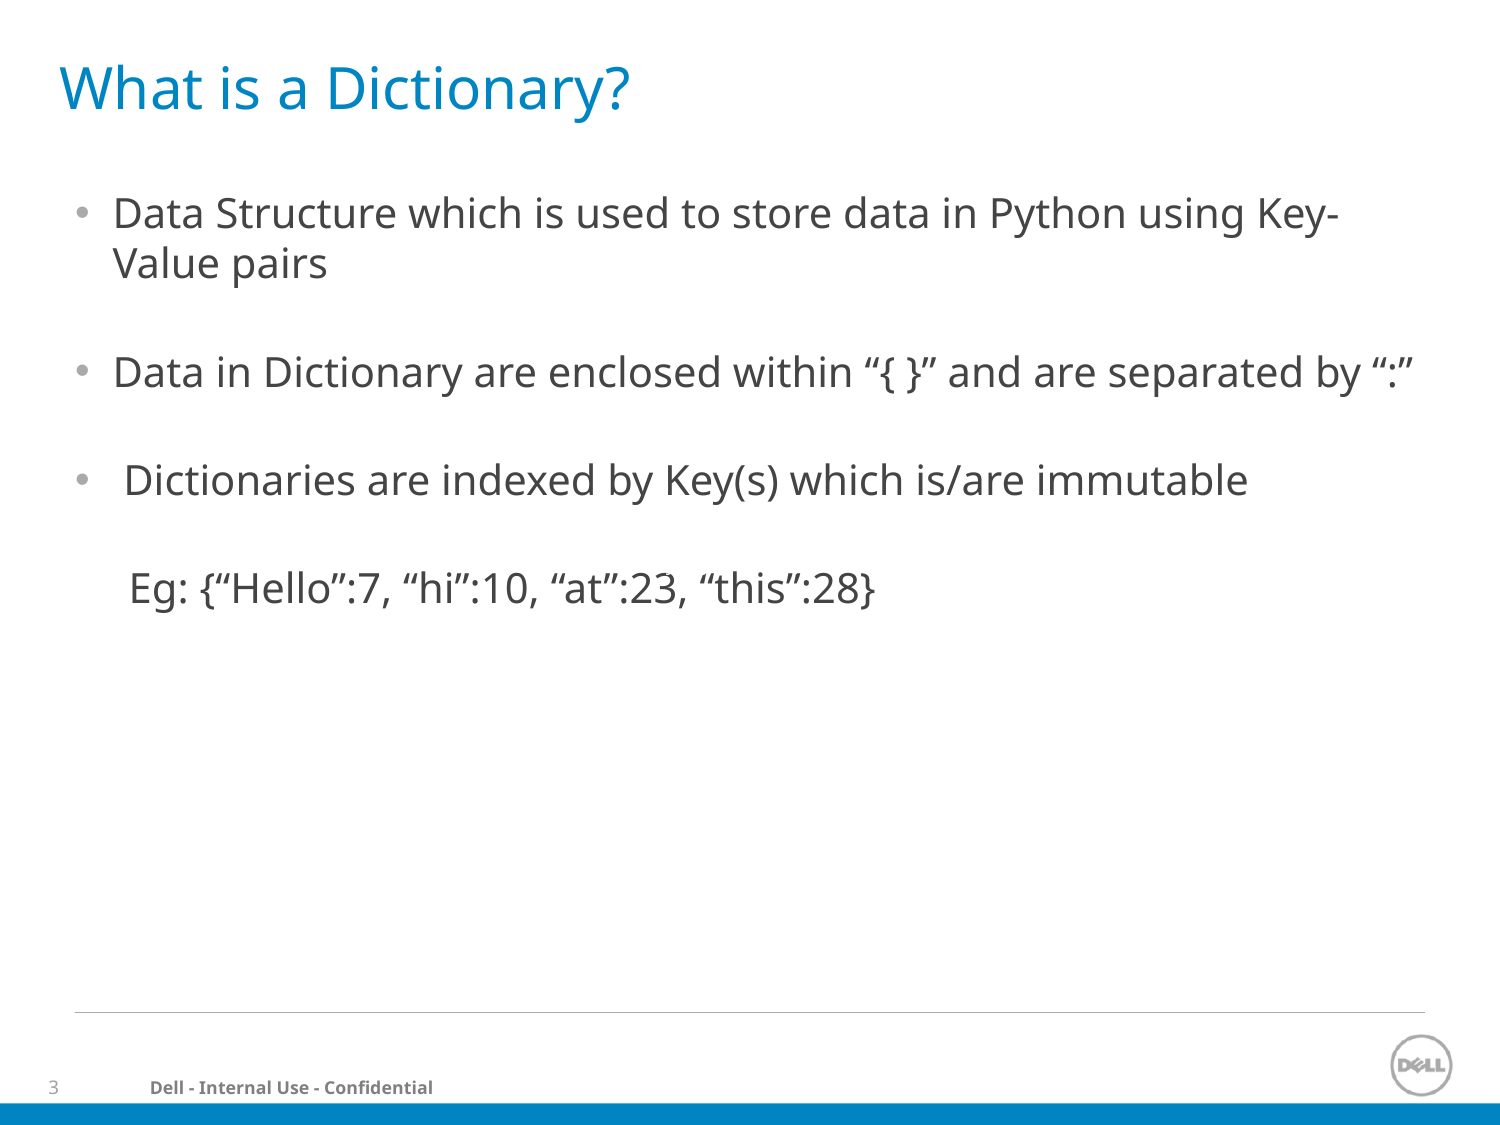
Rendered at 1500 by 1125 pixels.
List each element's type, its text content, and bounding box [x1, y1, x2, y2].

picture [1382, 1026, 1460, 1103]
text_box Arrays of object references [613, 542, 886, 582]
title What is a Dictionary? [59, 59, 1361, 146]
list Data Structure which is used to store data in Python using Key-Value pairs Data in Dictionary are enclosed within “{ }” and are separated by “:” Dictionaries are indexed by Key(s) which is/are immutable Eg: {“Hello”:7, “hi”:10, “at”:23, “this”:28} [74, 186, 1426, 1032]
